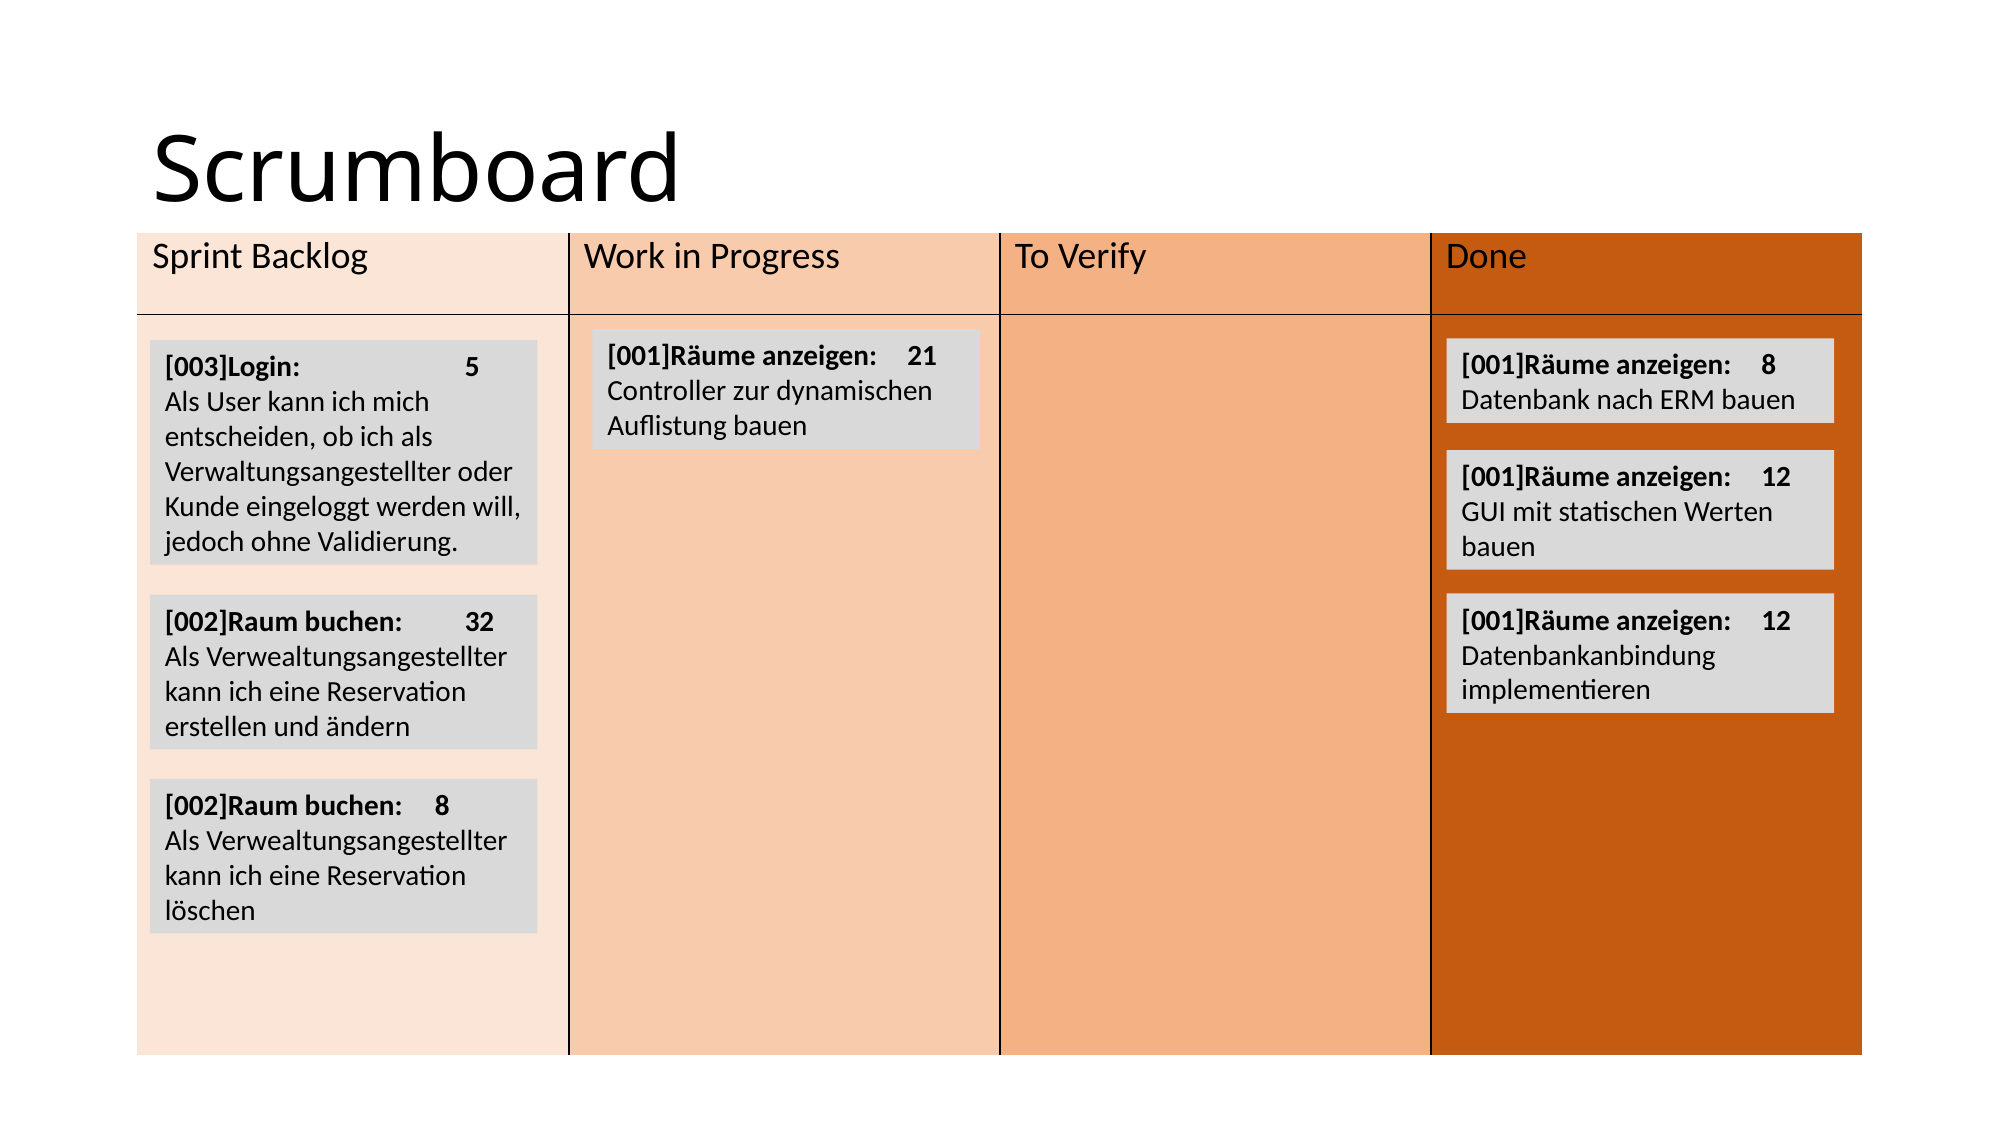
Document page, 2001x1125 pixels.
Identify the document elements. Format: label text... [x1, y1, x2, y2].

text_box [002]Raum buchen: 32 Als Verwealtungsangestellter kann ich eine Reservation erstellen und ändern [150, 594, 538, 750]
text_box [002]Raum buchen: 8 Als Verwealtungsangestellter kann ich eine Reservation löschen [150, 778, 538, 934]
text_box [001]Räume anzeigen: 12 Datenbankanbindung implementieren [1446, 593, 1835, 713]
table_header To Verify [1001, 233, 1430, 314]
text_box [001]Räume anzeigen: 21 Controller zur dynamischen Auflistung bauen [592, 329, 980, 449]
table_cell [1001, 315, 1430, 1055]
table_cell [1432, 315, 1862, 1055]
table_cell [137, 315, 568, 1055]
table_cell [570, 315, 999, 1055]
table_header Sprint Backlog [137, 233, 568, 314]
text_box [001]Räume anzeigen: 8 Datenbank nach ERM bauen [1446, 338, 1835, 423]
title Scrumboard [137, 63, 1863, 281]
table_header Work in Progress [570, 233, 999, 314]
table_header Done [1432, 233, 1862, 314]
text_box [001]Räume anzeigen: 12 GUI mit statischen Werten bauen [1446, 450, 1835, 570]
text_box [003]Login: 5 Als User kann ich mich entscheiden, ob ich als Verwaltungsangestellter oder Kunde eingeloggt werden will, jedoch ohne Validierung. [150, 340, 538, 565]
